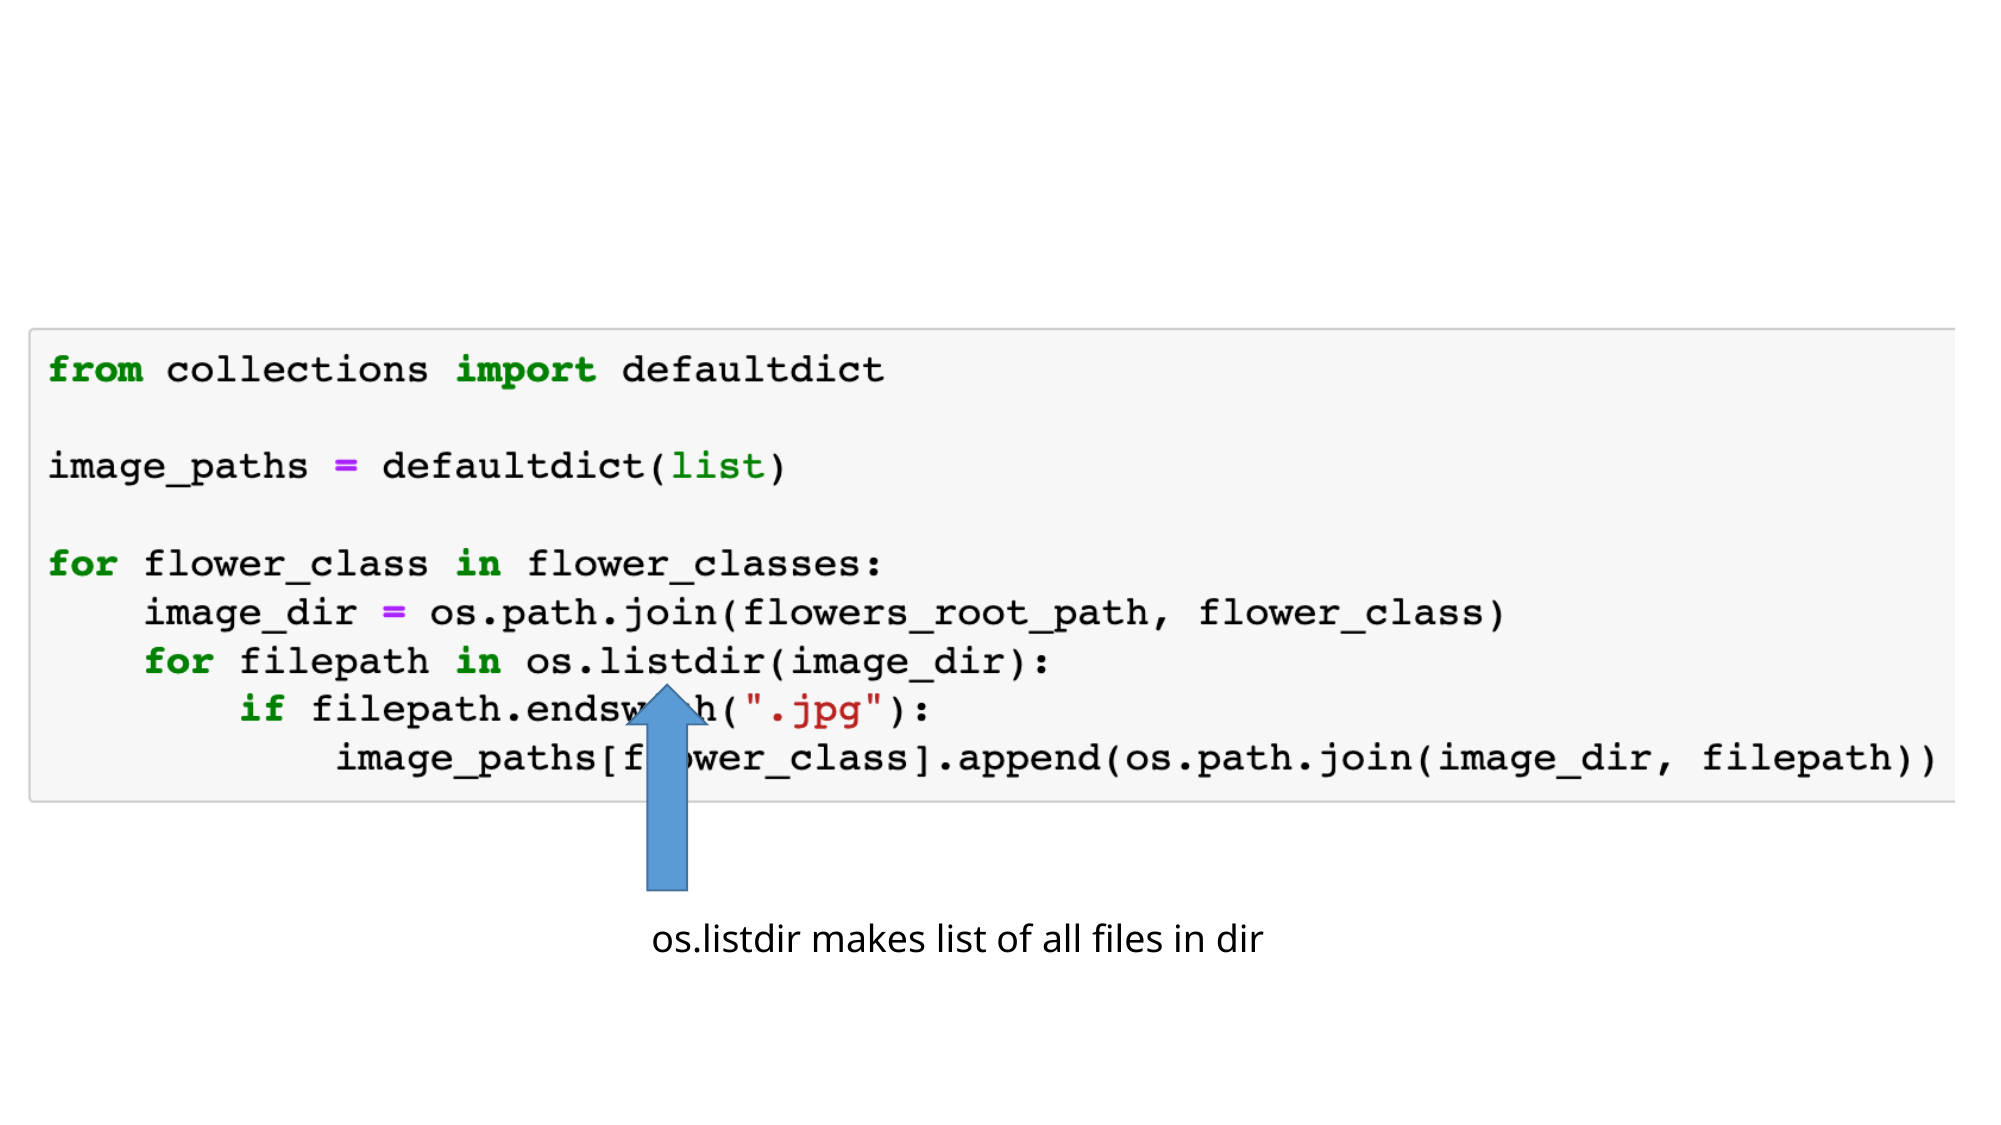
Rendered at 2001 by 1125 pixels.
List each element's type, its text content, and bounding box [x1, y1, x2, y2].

text_box [646, 822, 689, 892]
text_box os.listdir makes list of all files in dir [636, 907, 1281, 968]
picture [7, 310, 1955, 822]
